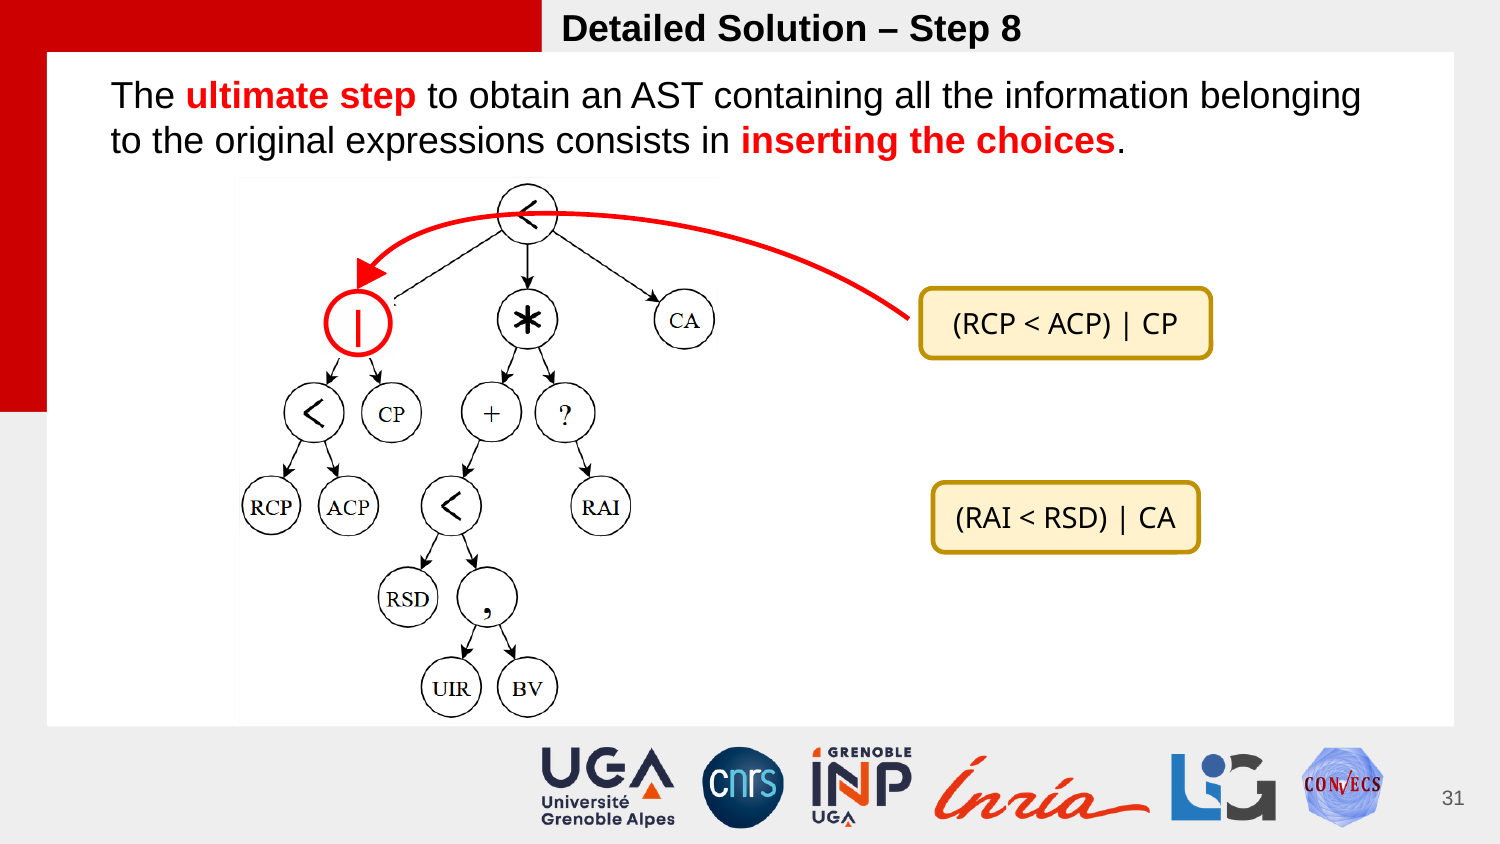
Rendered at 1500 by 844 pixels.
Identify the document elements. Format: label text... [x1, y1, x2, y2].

text_box (RAI < RSD) | CA [933, 482, 1199, 553]
text_box (RCP < ACP) | CP [920, 288, 1211, 359]
text_box Detailed Solution – Step 8 [546, 0, 1441, 55]
slide_number ‹#› [1389, 764, 1480, 830]
picture [0, 0, 1500, 844]
text_box The ultimate step to obtain an AST containing all the information belonging to the original expressions consists in inserting the choices. [95, 67, 1405, 225]
text_box [721, 234, 909, 320]
